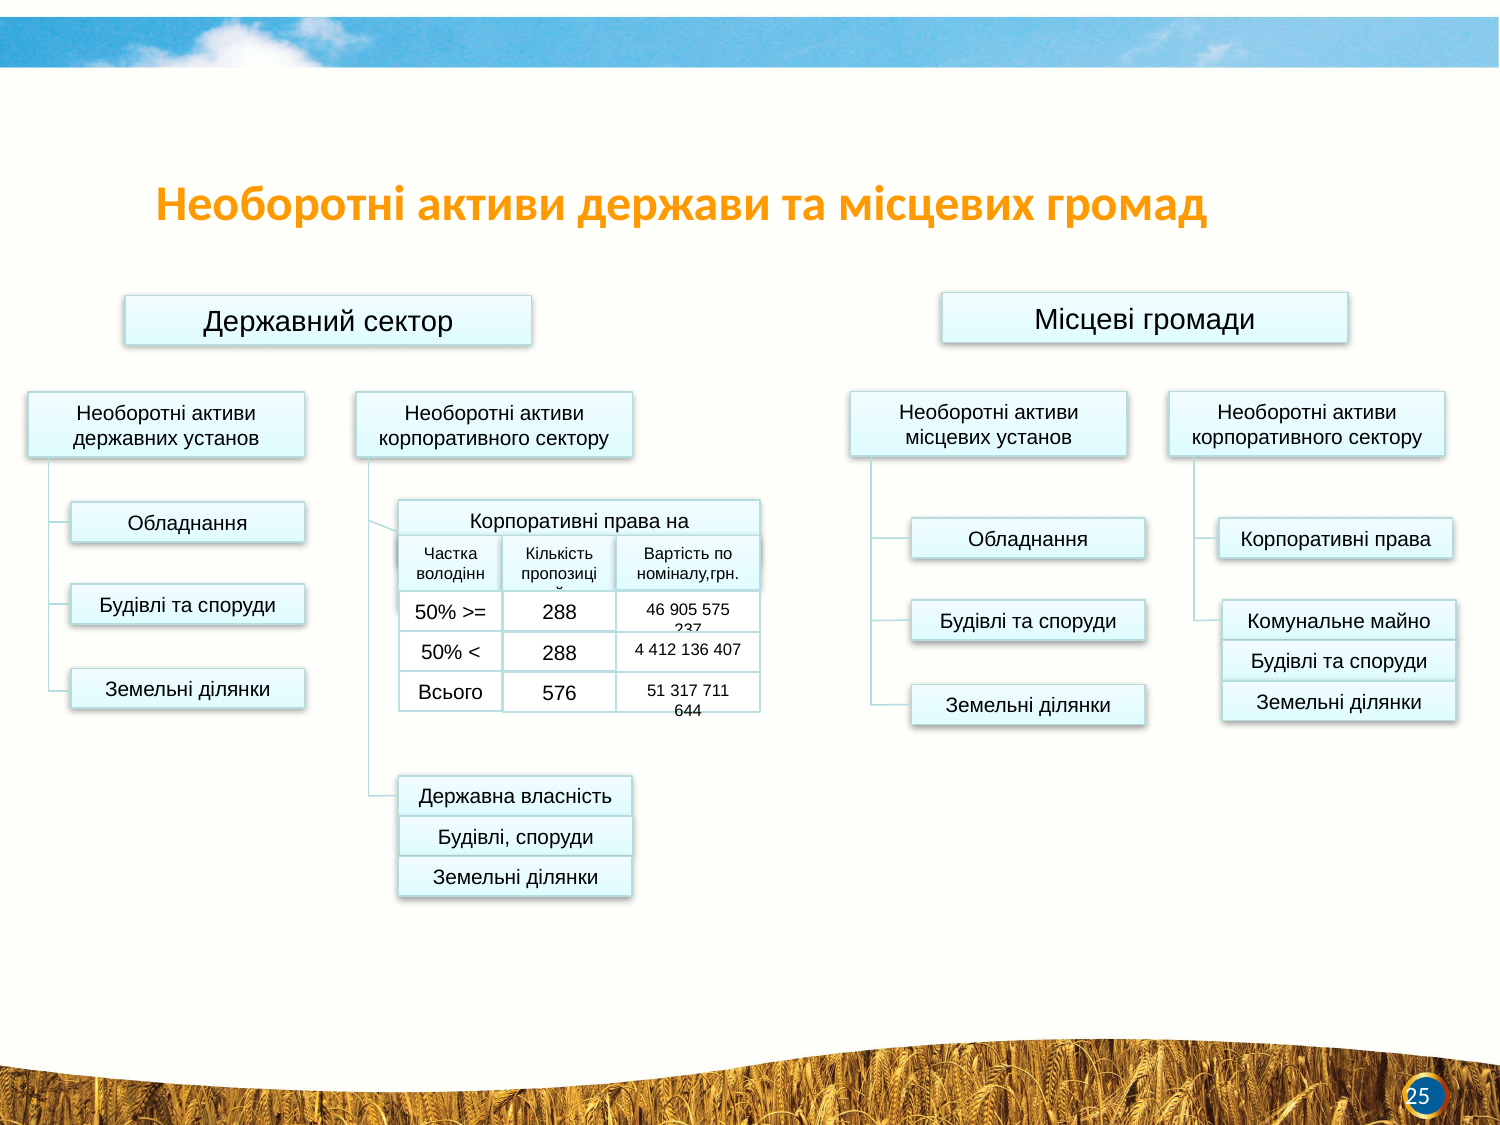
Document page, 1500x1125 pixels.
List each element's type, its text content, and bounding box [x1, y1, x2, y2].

text_box 50% < [397, 629, 501, 669]
text_box Частка володіння [398, 535, 500, 589]
text_box Земельні ділянки [398, 856, 633, 897]
text_box Всього [397, 669, 501, 713]
text_box Необоротні активи корпоративного сектору [1168, 391, 1446, 457]
text_box 288 [501, 630, 614, 670]
picture [0, 0, 1500, 1125]
text_box 46 905 575 237 [614, 589, 762, 630]
text_box Будівлі та споруди [1222, 640, 1457, 679]
text_box 288 [501, 589, 614, 630]
text_box Місцеві громади [941, 292, 1349, 343]
text_box Корпоративні права на 31.12.2013р. [398, 499, 761, 534]
text_box Необоротні активи корпоративного сектору [355, 391, 633, 458]
text_box 25 [1095, 1065, 1446, 1125]
text_box Будівлі, споруди [398, 815, 633, 856]
text_box Земельні ділянки [911, 684, 1146, 725]
text_box 576 [501, 670, 614, 714]
text_box Державна власність [398, 775, 633, 815]
text_box Кількість пропозицій [502, 535, 614, 589]
text_box Будівлі та споруди [911, 599, 1146, 641]
text_box 51 317 711 644 [614, 670, 762, 714]
text_box Земельні ділянки [1222, 680, 1457, 721]
text_box Обладнання [70, 501, 305, 543]
text_box 4 412 136 407 [614, 630, 762, 670]
text_box Вартість по номіналу,грн. [616, 535, 761, 589]
text_box Обладнання [911, 517, 1146, 559]
text_box Державний сектор [124, 295, 532, 346]
text_box Необоротні активи місцевих установ [850, 391, 1128, 457]
text_box Будівлі та споруди [70, 583, 305, 625]
text_box Земельні ділянки [70, 668, 305, 709]
text_box Необоротні активи державних установ [27, 391, 305, 458]
text_box Корпоративні права [1218, 517, 1453, 559]
text_box 50% >= [397, 589, 501, 629]
text_box Необоротні активи держави та місцевих громад [27, 163, 1336, 238]
text_box Комунальне майно [1222, 599, 1457, 639]
